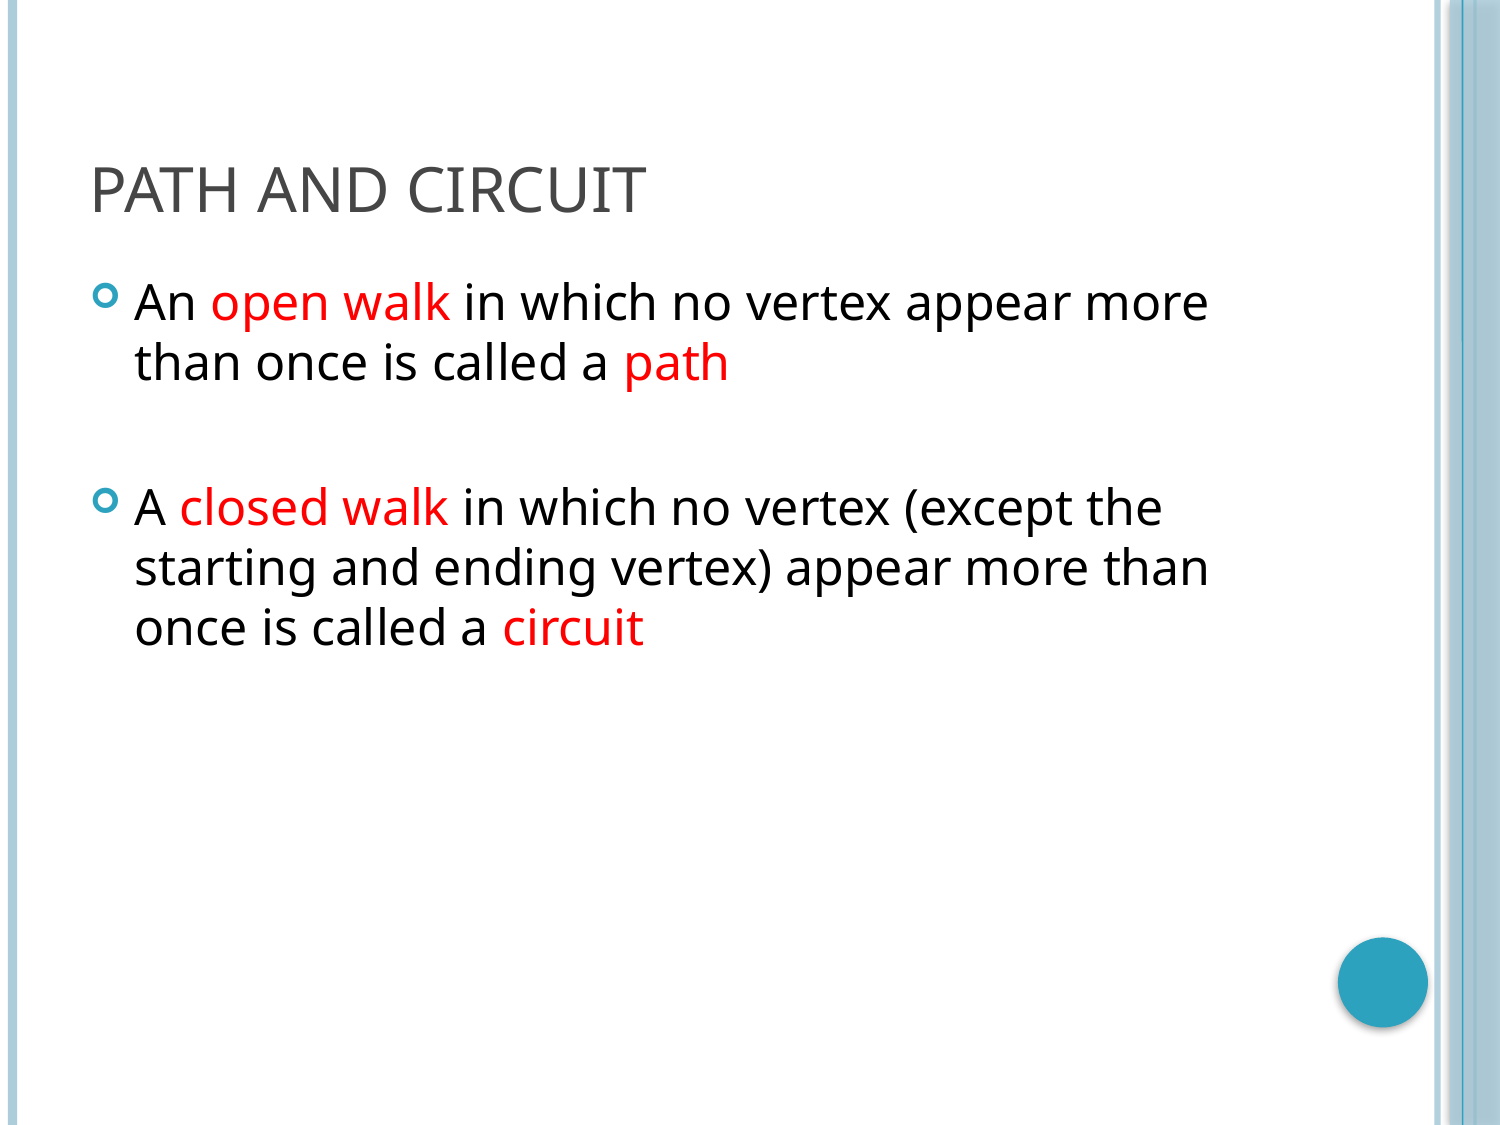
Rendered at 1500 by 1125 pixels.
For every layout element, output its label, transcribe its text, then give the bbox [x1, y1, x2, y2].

title Path and Circuit [75, 45, 1300, 233]
list An open walk in which no vertex appear more than once is called a path A closed walk in which no vertex (except the starting and ending vertex) appear more than once is called a circuit [75, 262, 1300, 1062]
